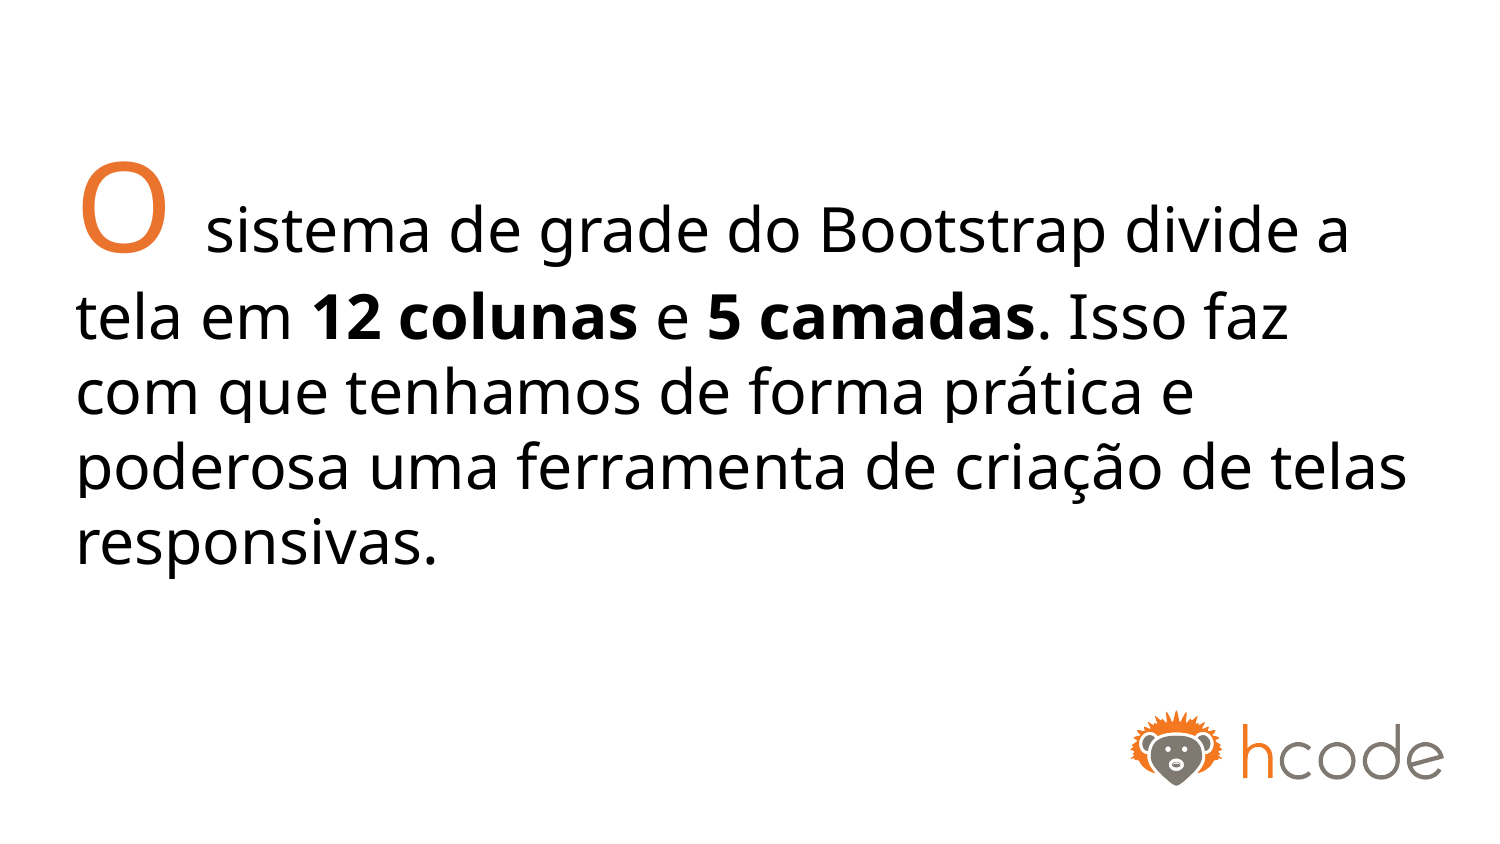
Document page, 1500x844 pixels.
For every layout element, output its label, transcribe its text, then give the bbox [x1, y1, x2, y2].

text_box O sistema de grade do Bootstrap divide a tela em 12 colunas e 5 camadas. Isso faz com que tenhamos de forma prática e poderosa uma ferramenta de criação de telas responsivas. [60, 112, 1444, 668]
picture [1129, 709, 1444, 786]
